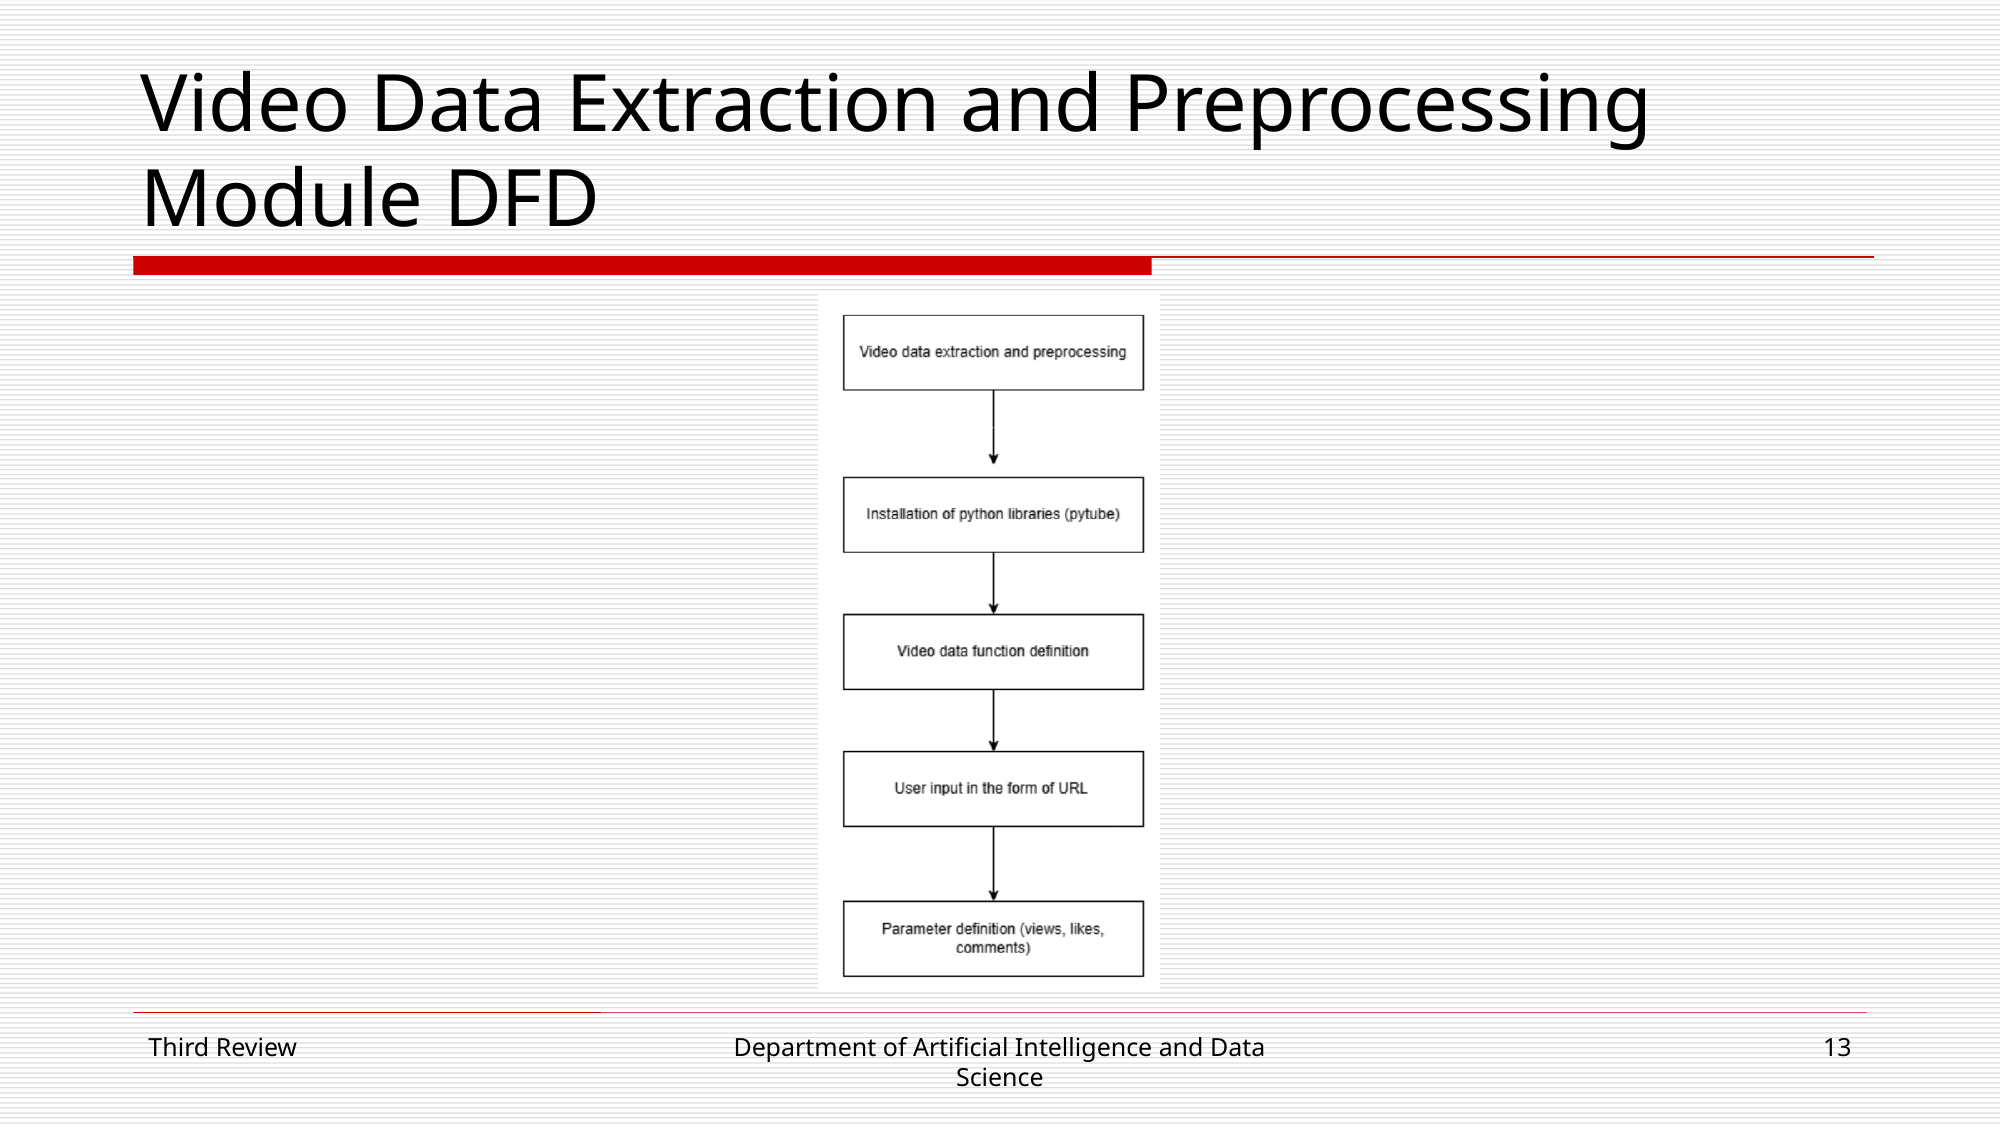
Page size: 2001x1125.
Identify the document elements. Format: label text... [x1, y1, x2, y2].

title Video Data Extraction and Preprocessing Module DFD [125, 50, 1876, 250]
footer Department of Artificial Intelligence and Data Science [683, 1024, 1317, 1103]
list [818, 291, 1160, 992]
picture [0, 0, 2001, 1125]
slide_number 13 [1433, 1024, 1867, 1103]
slide_number Third Review [133, 1024, 567, 1103]
